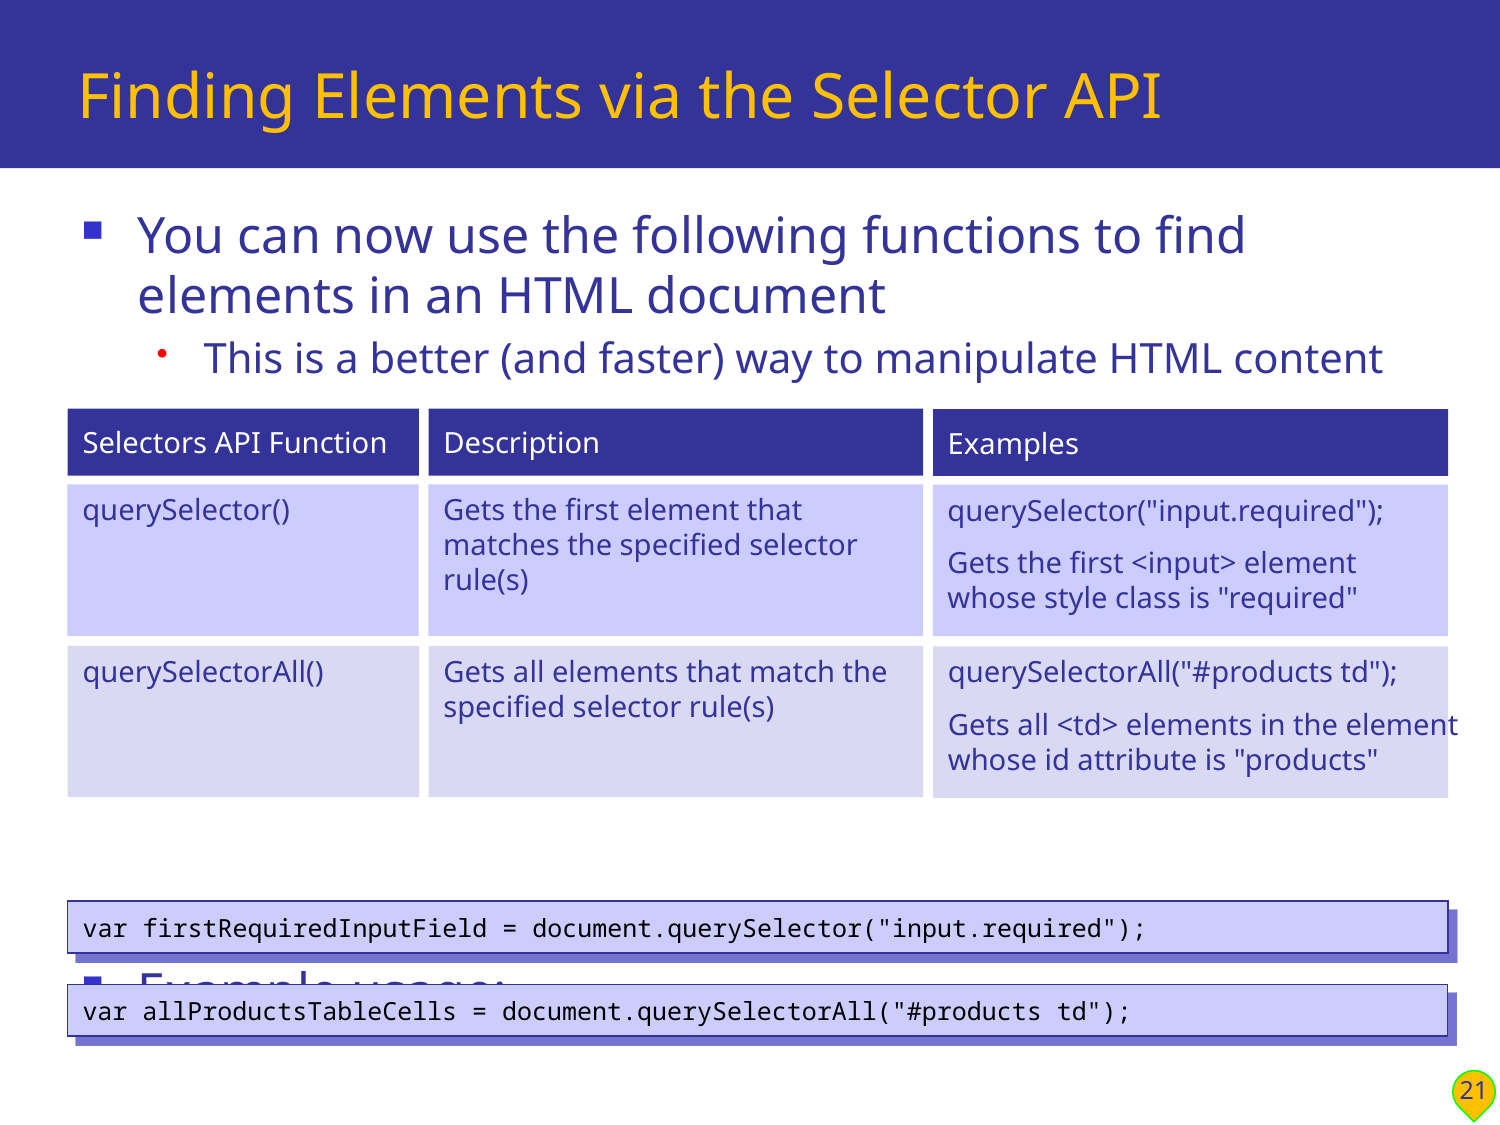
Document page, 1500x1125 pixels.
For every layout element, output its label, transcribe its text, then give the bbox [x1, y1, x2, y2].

text_box Gets all elements that match the specified selector rule(s) [428, 645, 924, 798]
list You can now use the following functions to find elements in an HTML document This is a better (and faster) way to manipulate HTML content Example usage: [66, 196, 1459, 1006]
text_box querySelectorAll("#products td"); Gets all <td> elements in the element whose id attribute is "products" [933, 646, 1449, 798]
text_box querySelector("input.required"); Gets the first <input> element whose style class is "required" [932, 484, 1448, 637]
text_box var firstRequiredInputField = document.querySelector("input.required"); [67, 901, 1448, 954]
title Finding Elements via the Selector API [62, 24, 1465, 139]
footer 21 [1430, 1040, 1500, 1117]
text_box Description [428, 408, 924, 476]
text_box var allProductsTableCells = document.querySelectorAll("#products td"); [67, 984, 1448, 1037]
text_box Selectors API Function [67, 408, 419, 476]
text_box querySelectorAll() [67, 645, 420, 798]
text_box querySelector() [67, 484, 419, 636]
text_box Gets the first element that matches the specified selector rule(s) [428, 484, 923, 636]
text_box Examples [933, 409, 1449, 476]
